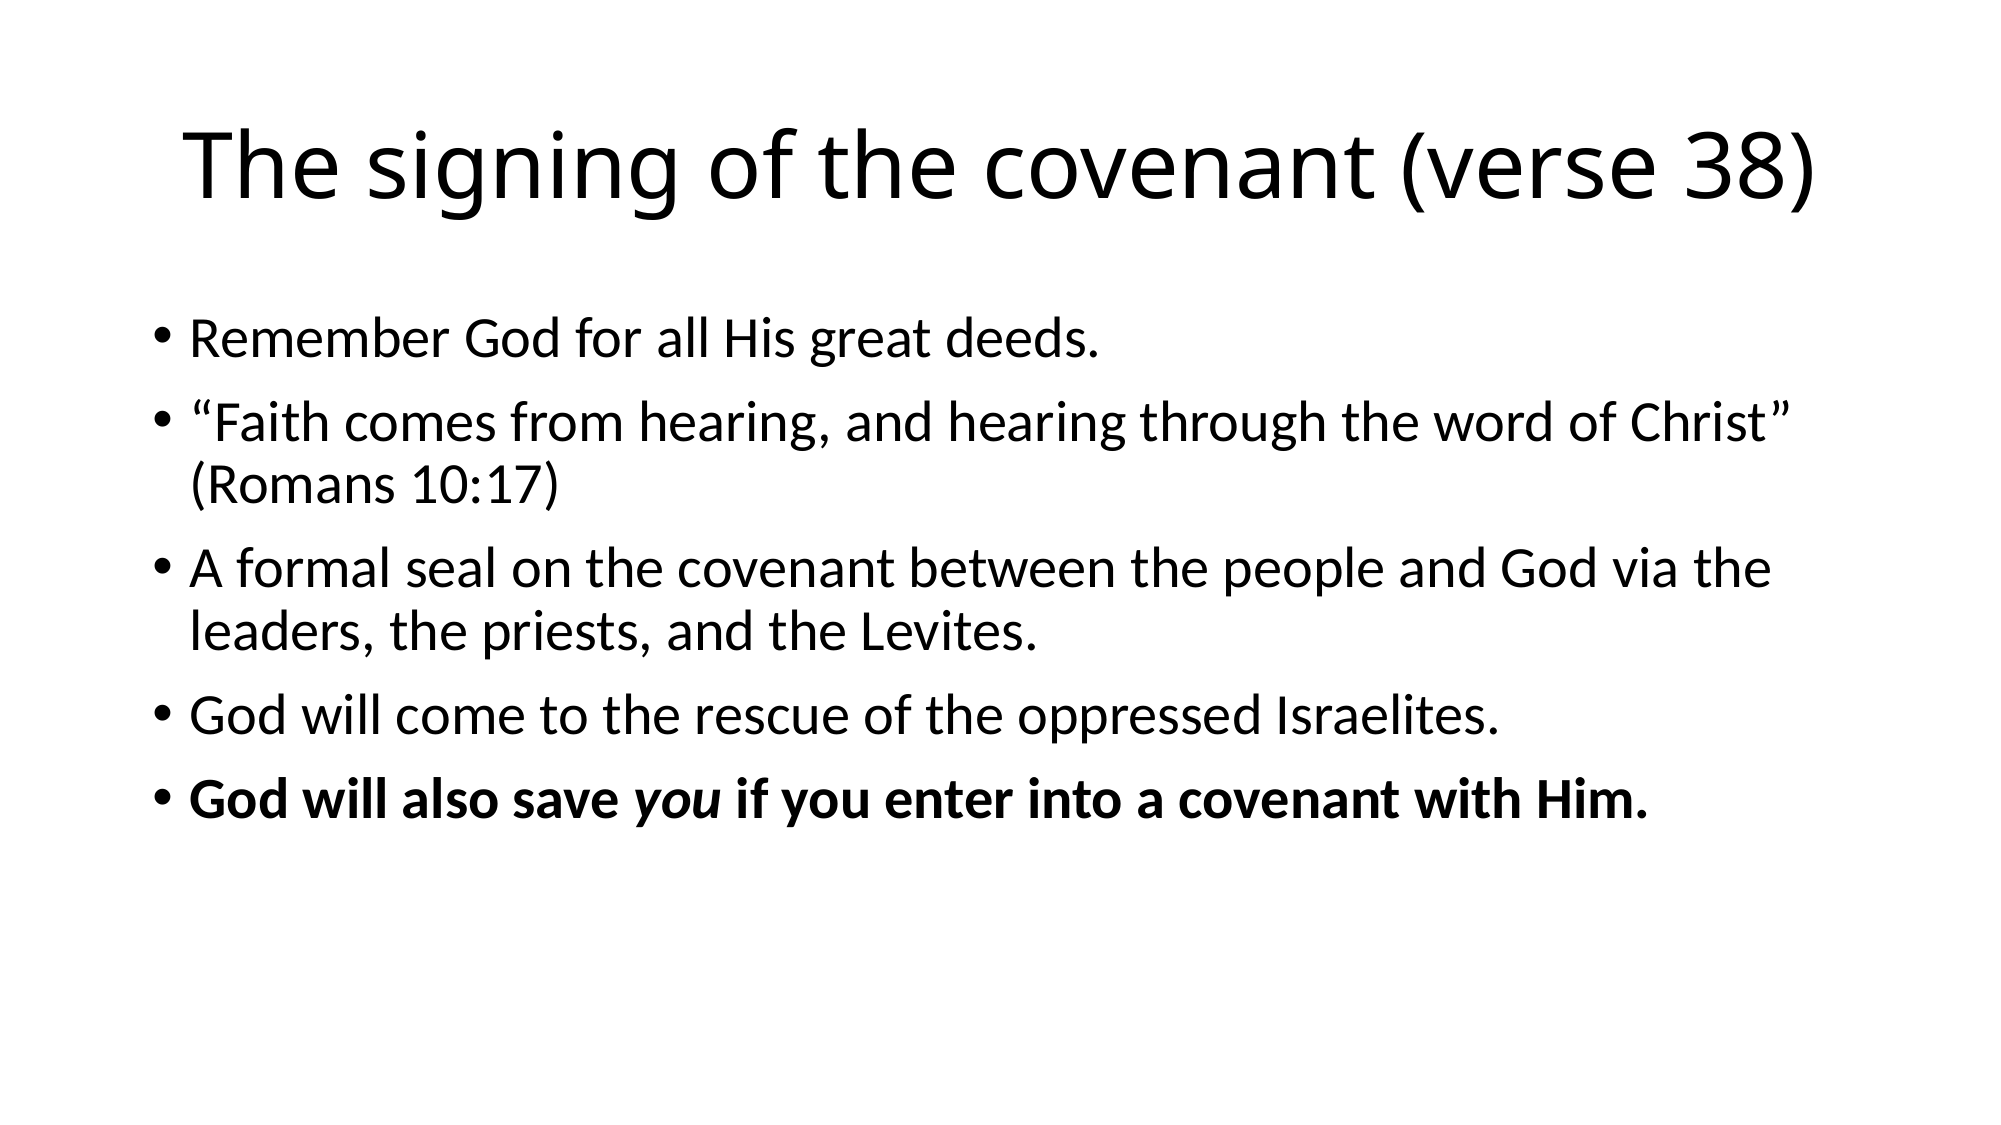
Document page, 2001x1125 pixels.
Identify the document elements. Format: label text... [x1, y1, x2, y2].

title The signing of the covenant (verse 38) [137, 59, 1863, 278]
list Remember God for all His great deeds. “Faith comes from hearing, and hearing through the word of Christ” (Romans 10:17) A formal seal on the covenant between the people and God via the leaders, the priests, and the Levites. God will come to the rescue of the oppressed Israelites. God will also save you if you enter into a covenant with Him. [137, 299, 1863, 1014]
